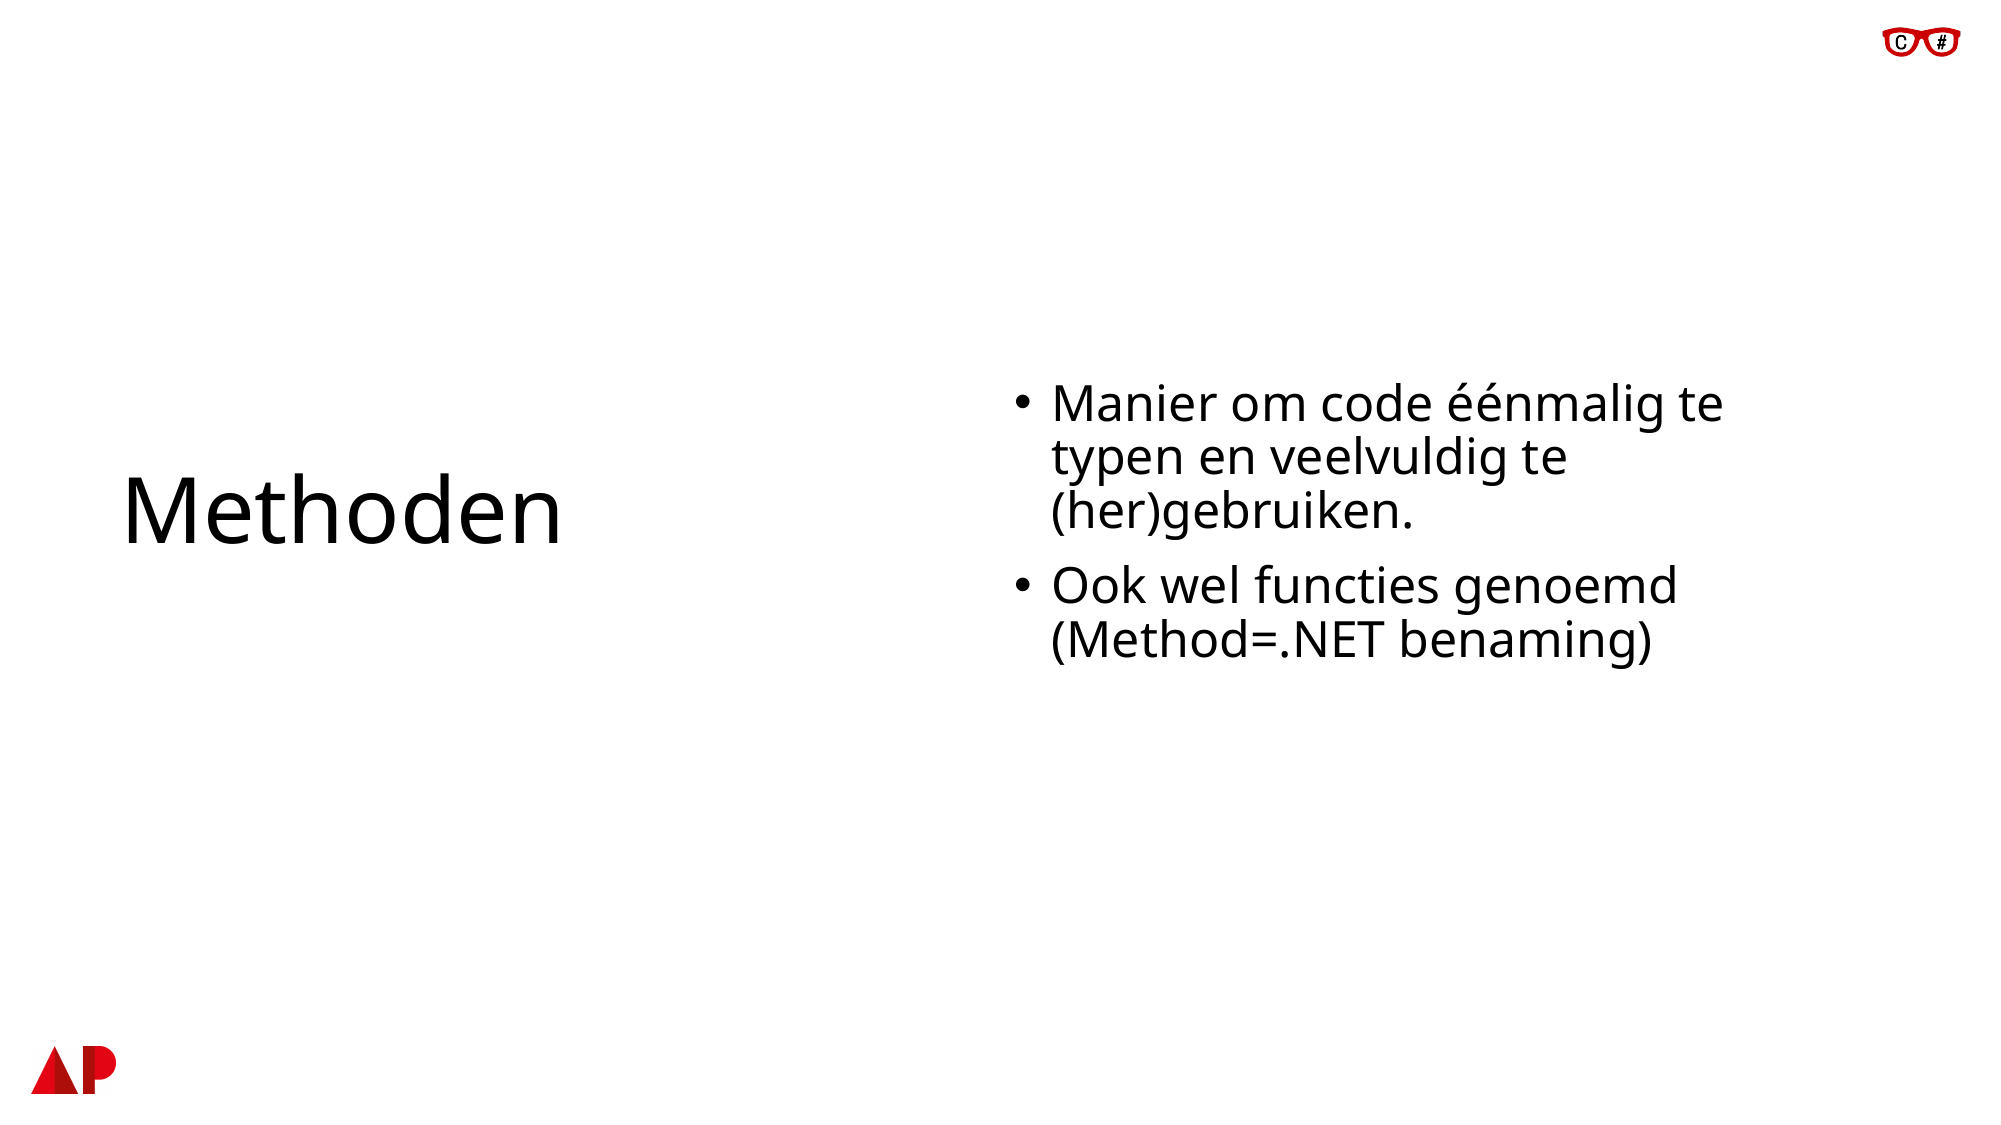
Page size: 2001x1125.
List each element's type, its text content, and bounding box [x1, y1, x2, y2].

picture [1879, 0, 1964, 85]
title Methoden [105, 336, 707, 790]
list Manier om code éénmalig te typen en veelvuldig te (her)gebruiken. Ook wel functies genoemd (Method=.NET benaming) [999, 131, 1870, 990]
picture [31, 1046, 116, 1094]
